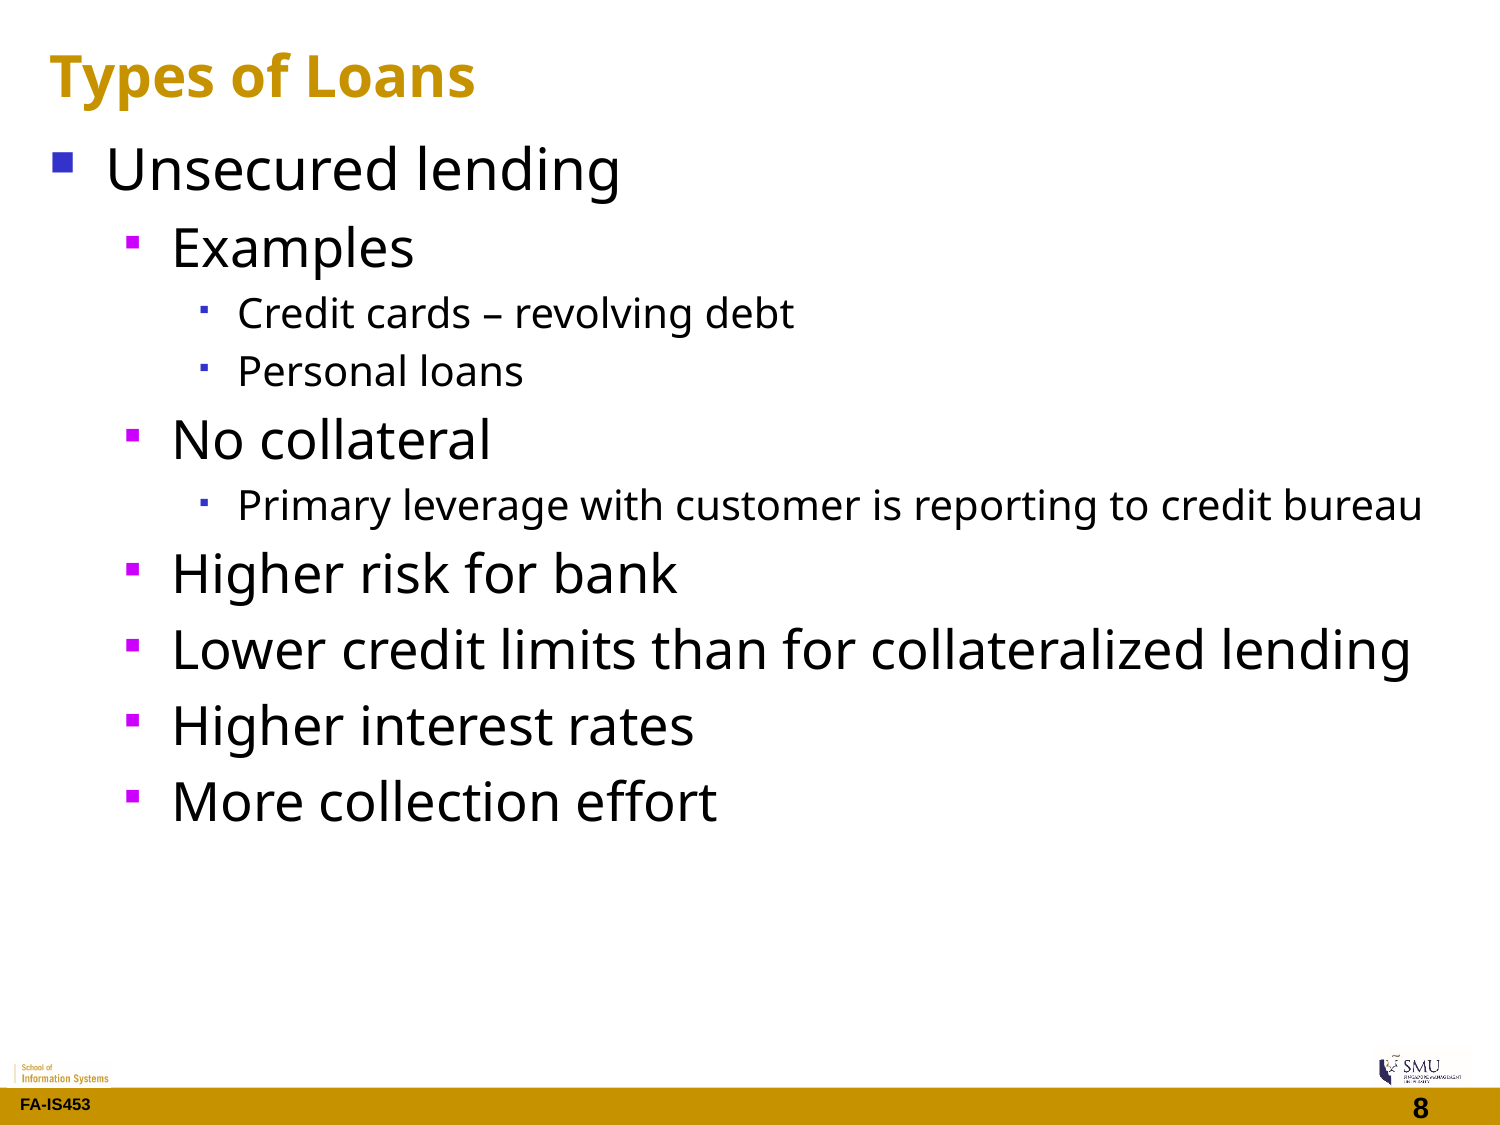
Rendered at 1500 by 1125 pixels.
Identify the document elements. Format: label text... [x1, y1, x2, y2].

title Types of Loans [34, 31, 1466, 117]
picture [1373, 1046, 1472, 1087]
picture [7, 1060, 111, 1088]
list Unsecured lending Examples Credit cards – revolving debt Personal loans No collateral Primary leverage with customer is reporting to credit bureau Higher risk for bank Lower credit limits than for collateralized lending Higher interest rates More collection effort [34, 125, 1463, 1050]
slide_number 8 [1386, 1081, 1445, 1119]
